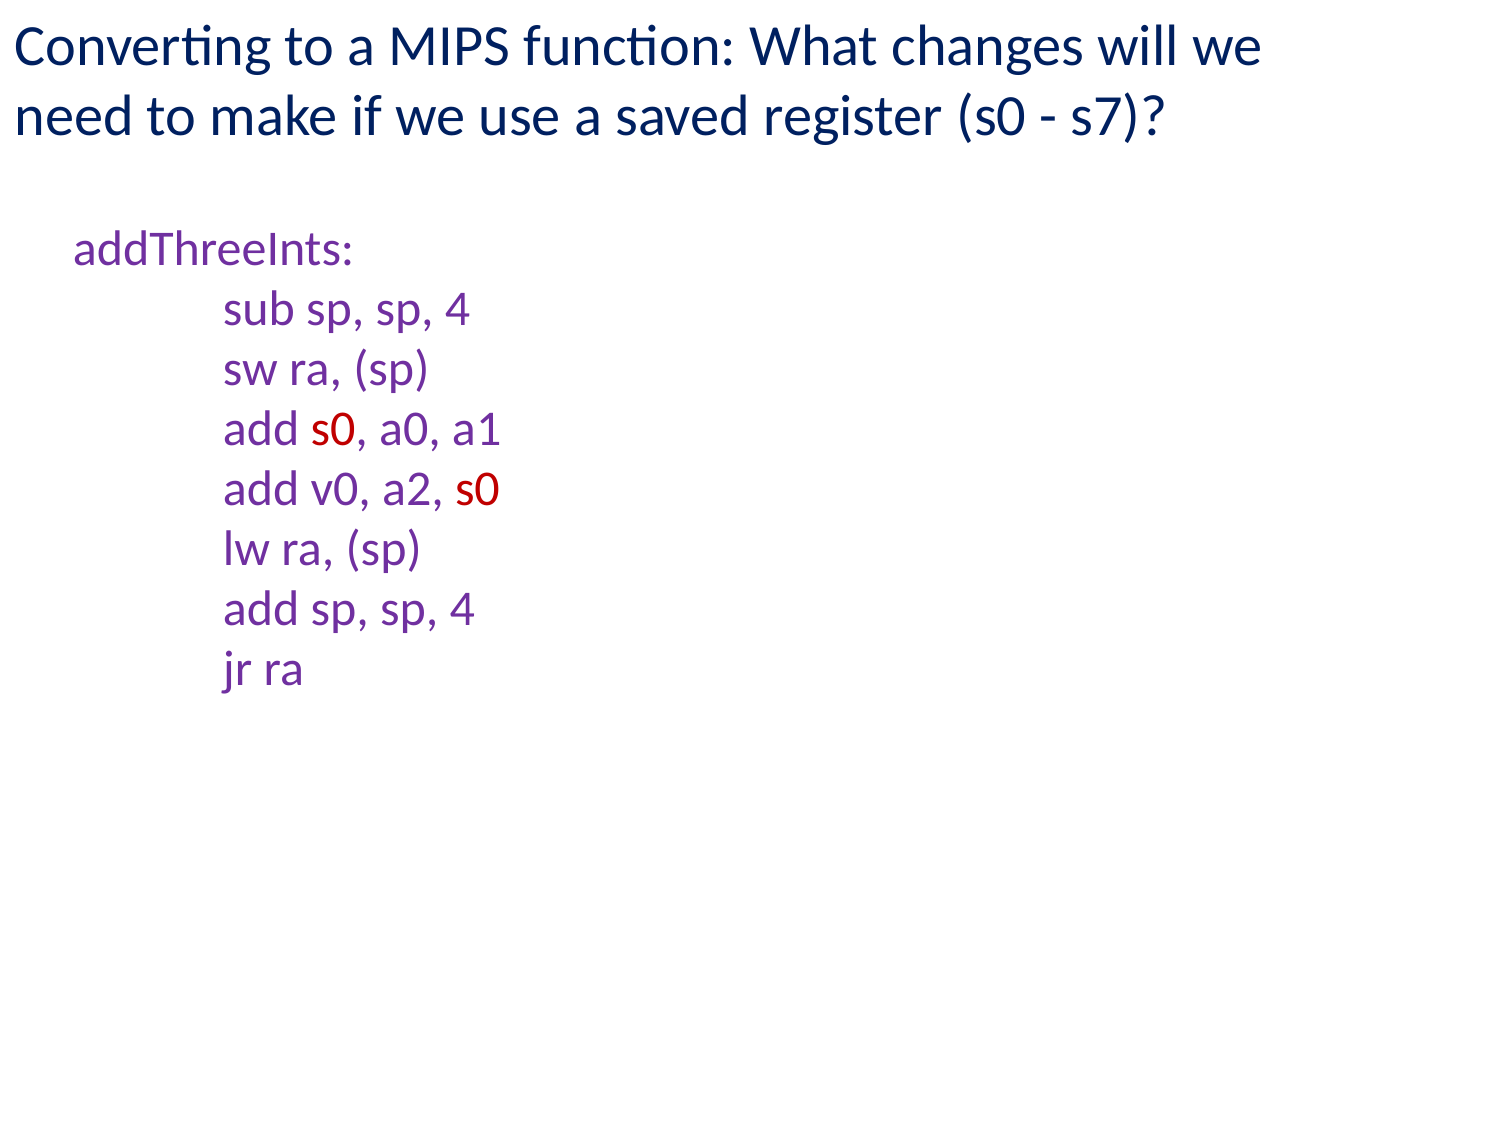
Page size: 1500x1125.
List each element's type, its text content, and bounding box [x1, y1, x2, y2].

text_box Converting to a MIPS function: What changes will we need to make if we use a saved register (s0 - s7)? [0, 0, 1335, 155]
text_box addThreeInts: sub sp, sp, 4 sw ra, (sp) add s0, a0, a1 add v0, a2, s0 lw ra, (sp) add sp, sp, 4 jr ra [58, 208, 950, 824]
